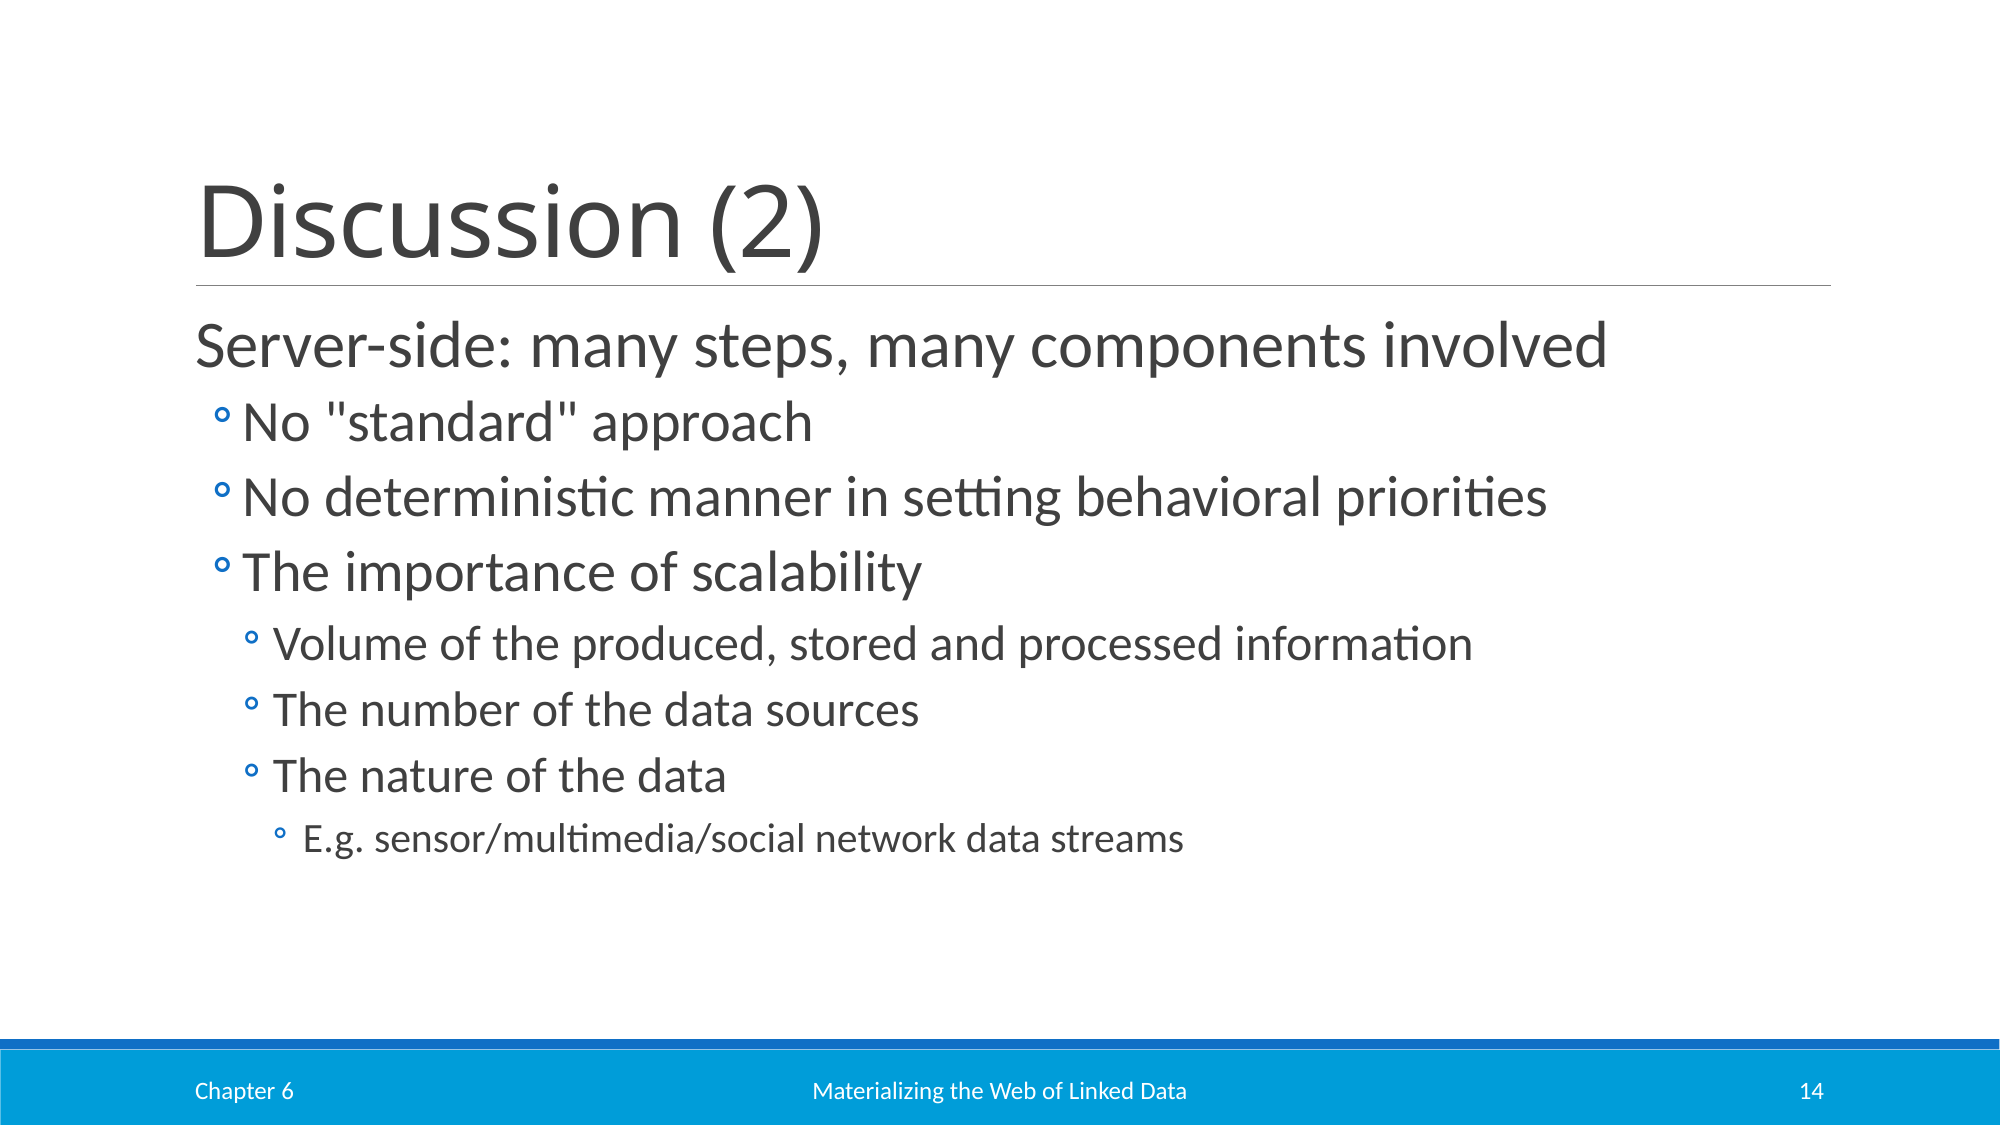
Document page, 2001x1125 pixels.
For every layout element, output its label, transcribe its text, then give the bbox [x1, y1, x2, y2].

title Discussion (2) [180, 47, 1830, 285]
footer Materializing the Web of Linked Data [604, 1059, 1396, 1120]
slide_number Chapter 6 [180, 1059, 586, 1120]
list Server-side: many steps, many components involved No "standard" approach No deterministic manner in setting behavioral priorities The importance of scalability Volume of the produced, stored and processed information The number of the data sources The nature of the data E.g. sensor/multimedia/social network data streams [180, 302, 1830, 963]
slide_number 14 [1624, 1059, 1840, 1120]
